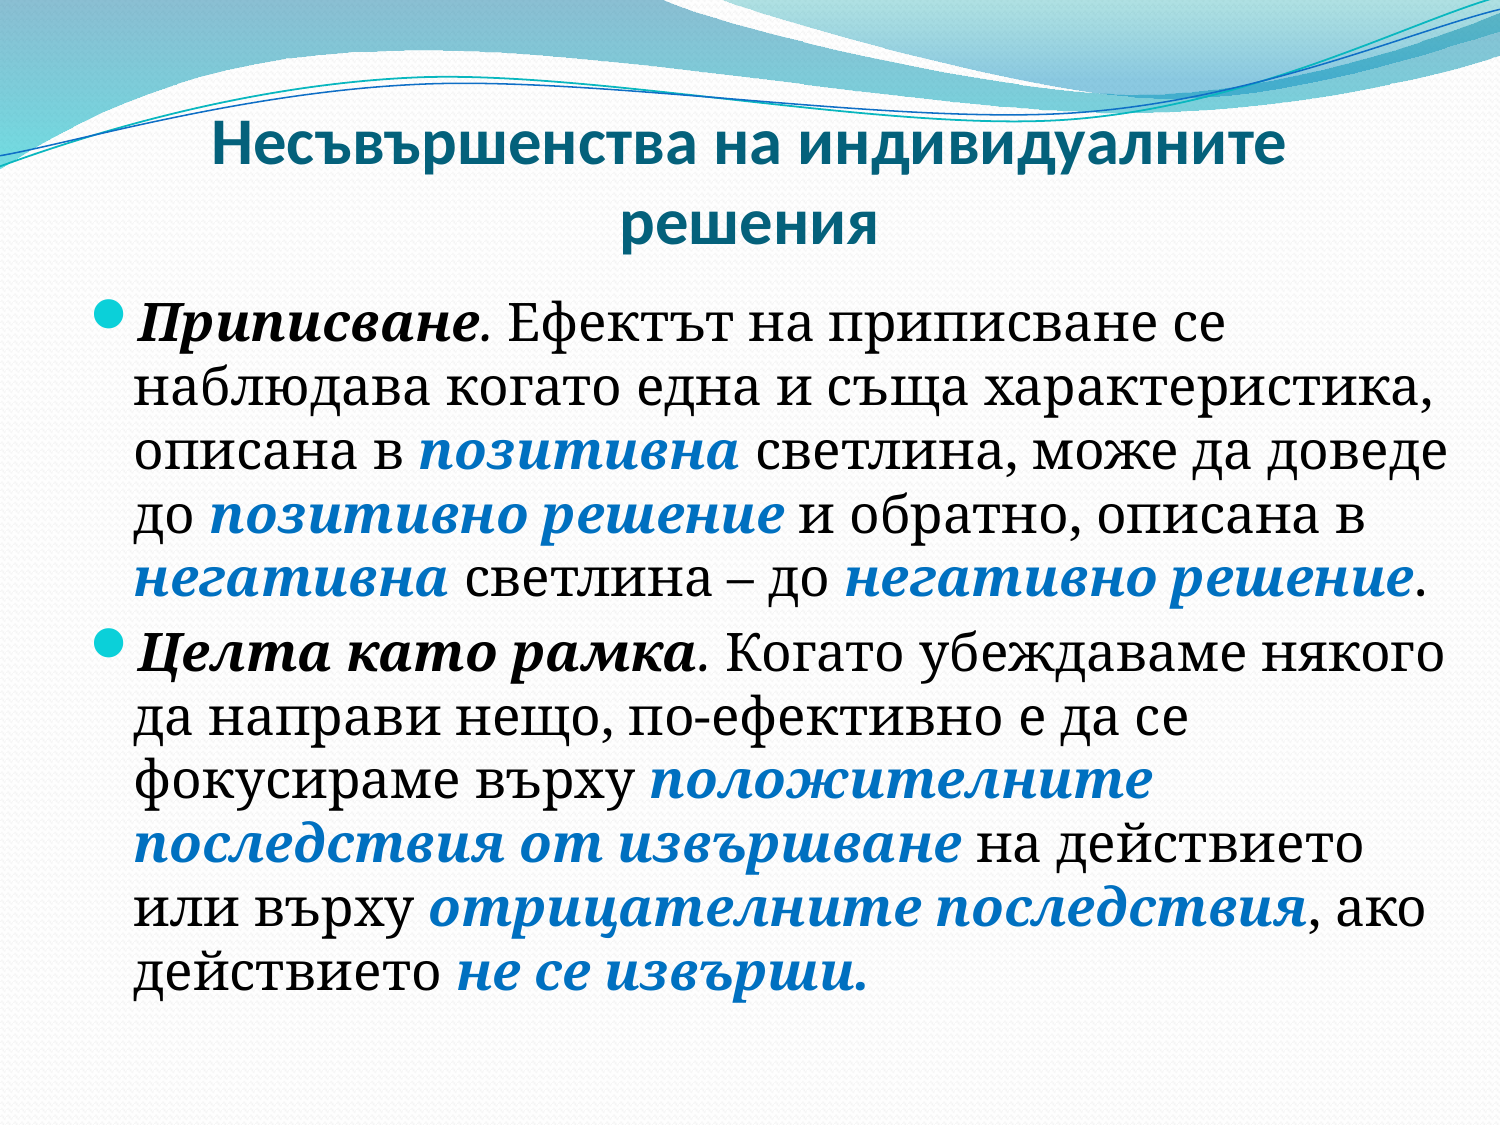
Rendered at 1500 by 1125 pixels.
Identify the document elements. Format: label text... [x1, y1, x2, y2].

list Приписване. Ефектът на приписване се наблюдава когато една и съща характеристика, описана в позитивна светлина, може да доведе до позитивно решение и обратно, описана в негативна светлина – до негативно решение. Целта като рамка. Когато убеждаваме някого да направи нещо, по-ефективно е да се фокусираме върху положителните последствия от извършване на действието или върху отрицателните последствия, ако действието не се извърши. [75, 281, 1465, 1038]
title Несъвършенства на индивидуалните решения [75, 58, 1425, 258]
